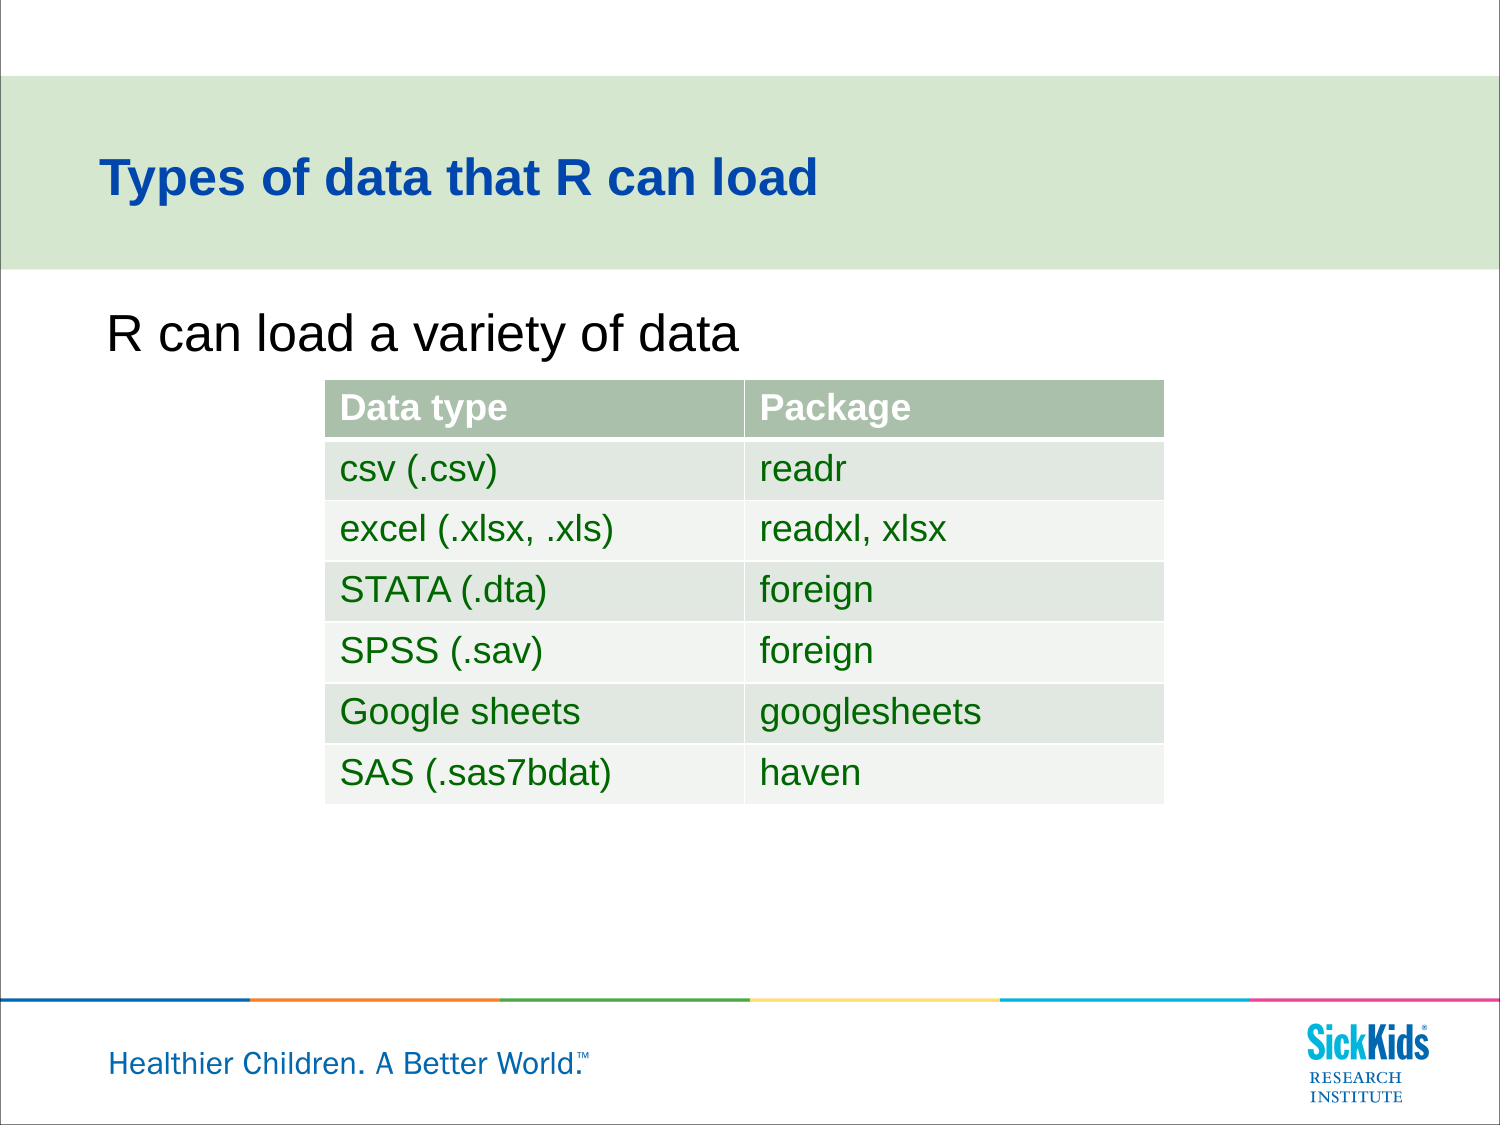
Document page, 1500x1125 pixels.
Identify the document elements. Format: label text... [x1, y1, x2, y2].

table_cell foreign [745, 623, 1164, 682]
text_box R can load a variety of data [106, 287, 1394, 375]
table_header Package [745, 380, 1164, 437]
table_cell excel (.xlsx, .xls) [325, 501, 744, 560]
table_cell readxl, xlsx [745, 501, 1164, 560]
table_cell haven [745, 745, 1164, 804]
title Types of data that R can load [99, 112, 1476, 238]
table_cell Google sheets [325, 684, 744, 743]
table_cell foreign [745, 562, 1164, 621]
table_cell googlesheets [745, 684, 1164, 743]
table_cell STATA (.dta) [325, 562, 744, 621]
table_cell SPSS (.sav) [325, 623, 744, 682]
table_header Data type [325, 380, 744, 437]
picture [0, 0, 1500, 1125]
table_cell SAS (.sas7bdat) [325, 745, 744, 804]
table_cell readr [745, 442, 1164, 500]
table_cell csv (.csv) [325, 442, 744, 500]
